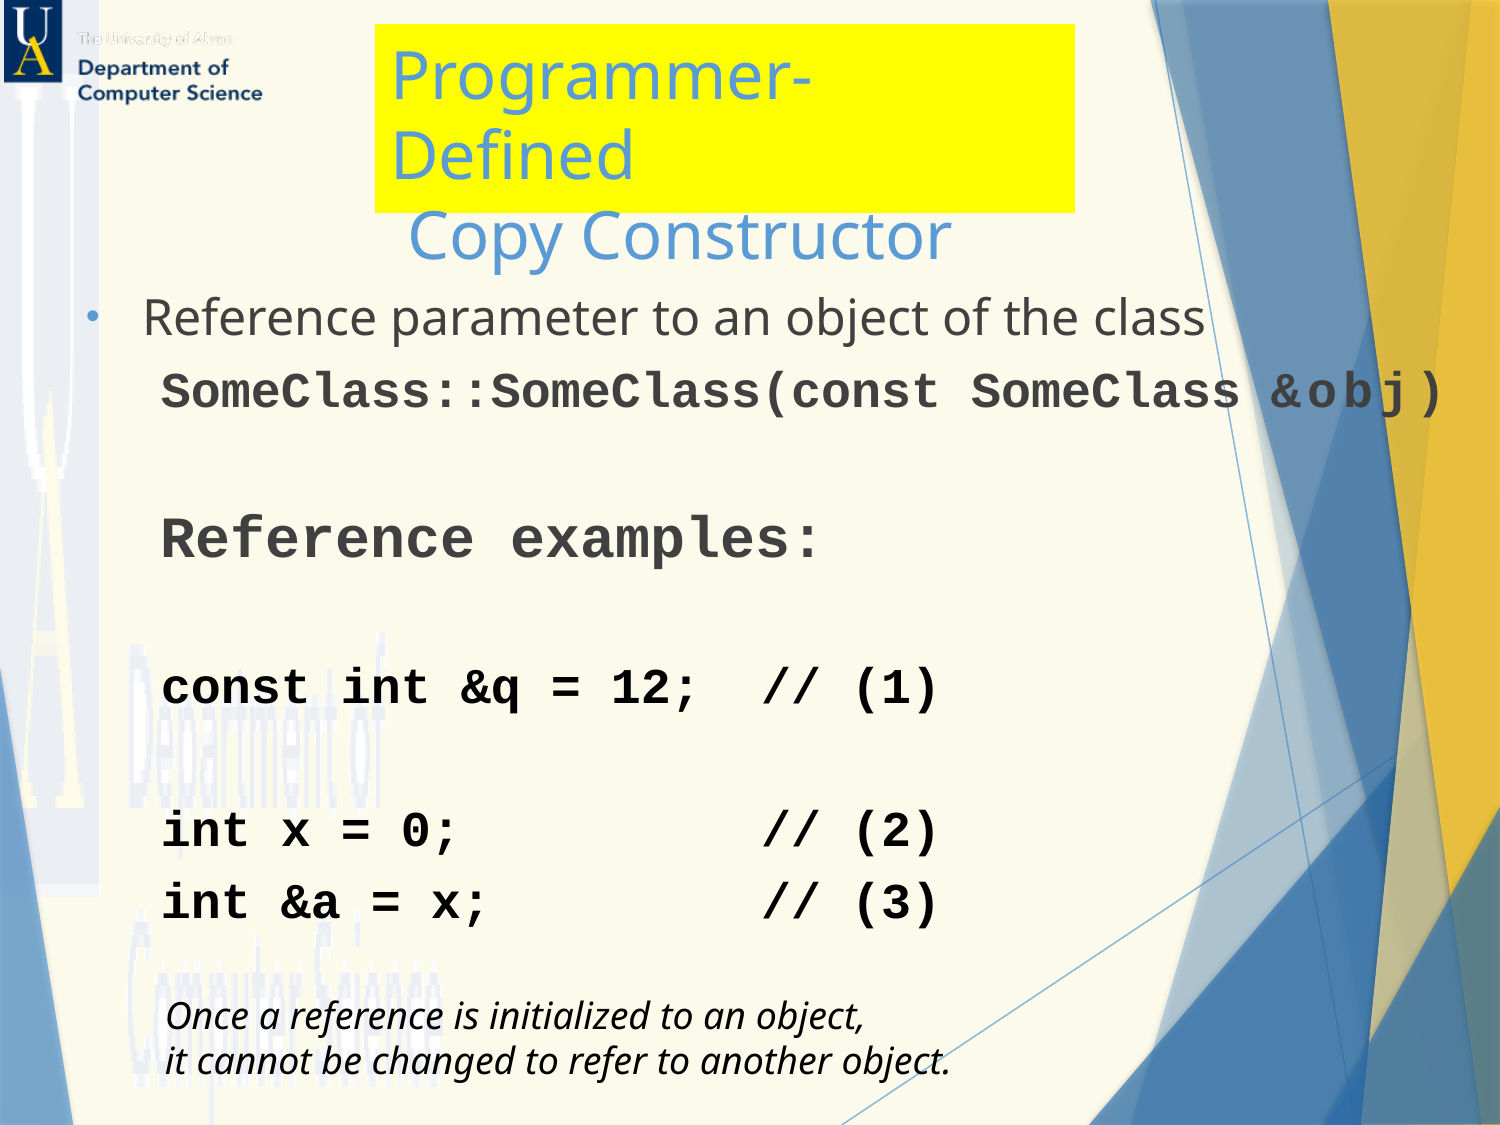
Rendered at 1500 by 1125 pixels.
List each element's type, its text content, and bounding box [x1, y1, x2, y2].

text_box Once a reference is initialized to an object, it cannot be changed to refer to another object. [150, 984, 1143, 1090]
list Reference parameter to an object of the class SomeClass::SomeClass(const SomeClass &obj) Reference examples: const int &q = 12; // (1) int x = 0; // (2) int &a = x; // (3) [70, 287, 1496, 963]
title Programmer-Defined Copy Constructor [375, 24, 1075, 213]
picture [4, 0, 395, 124]
